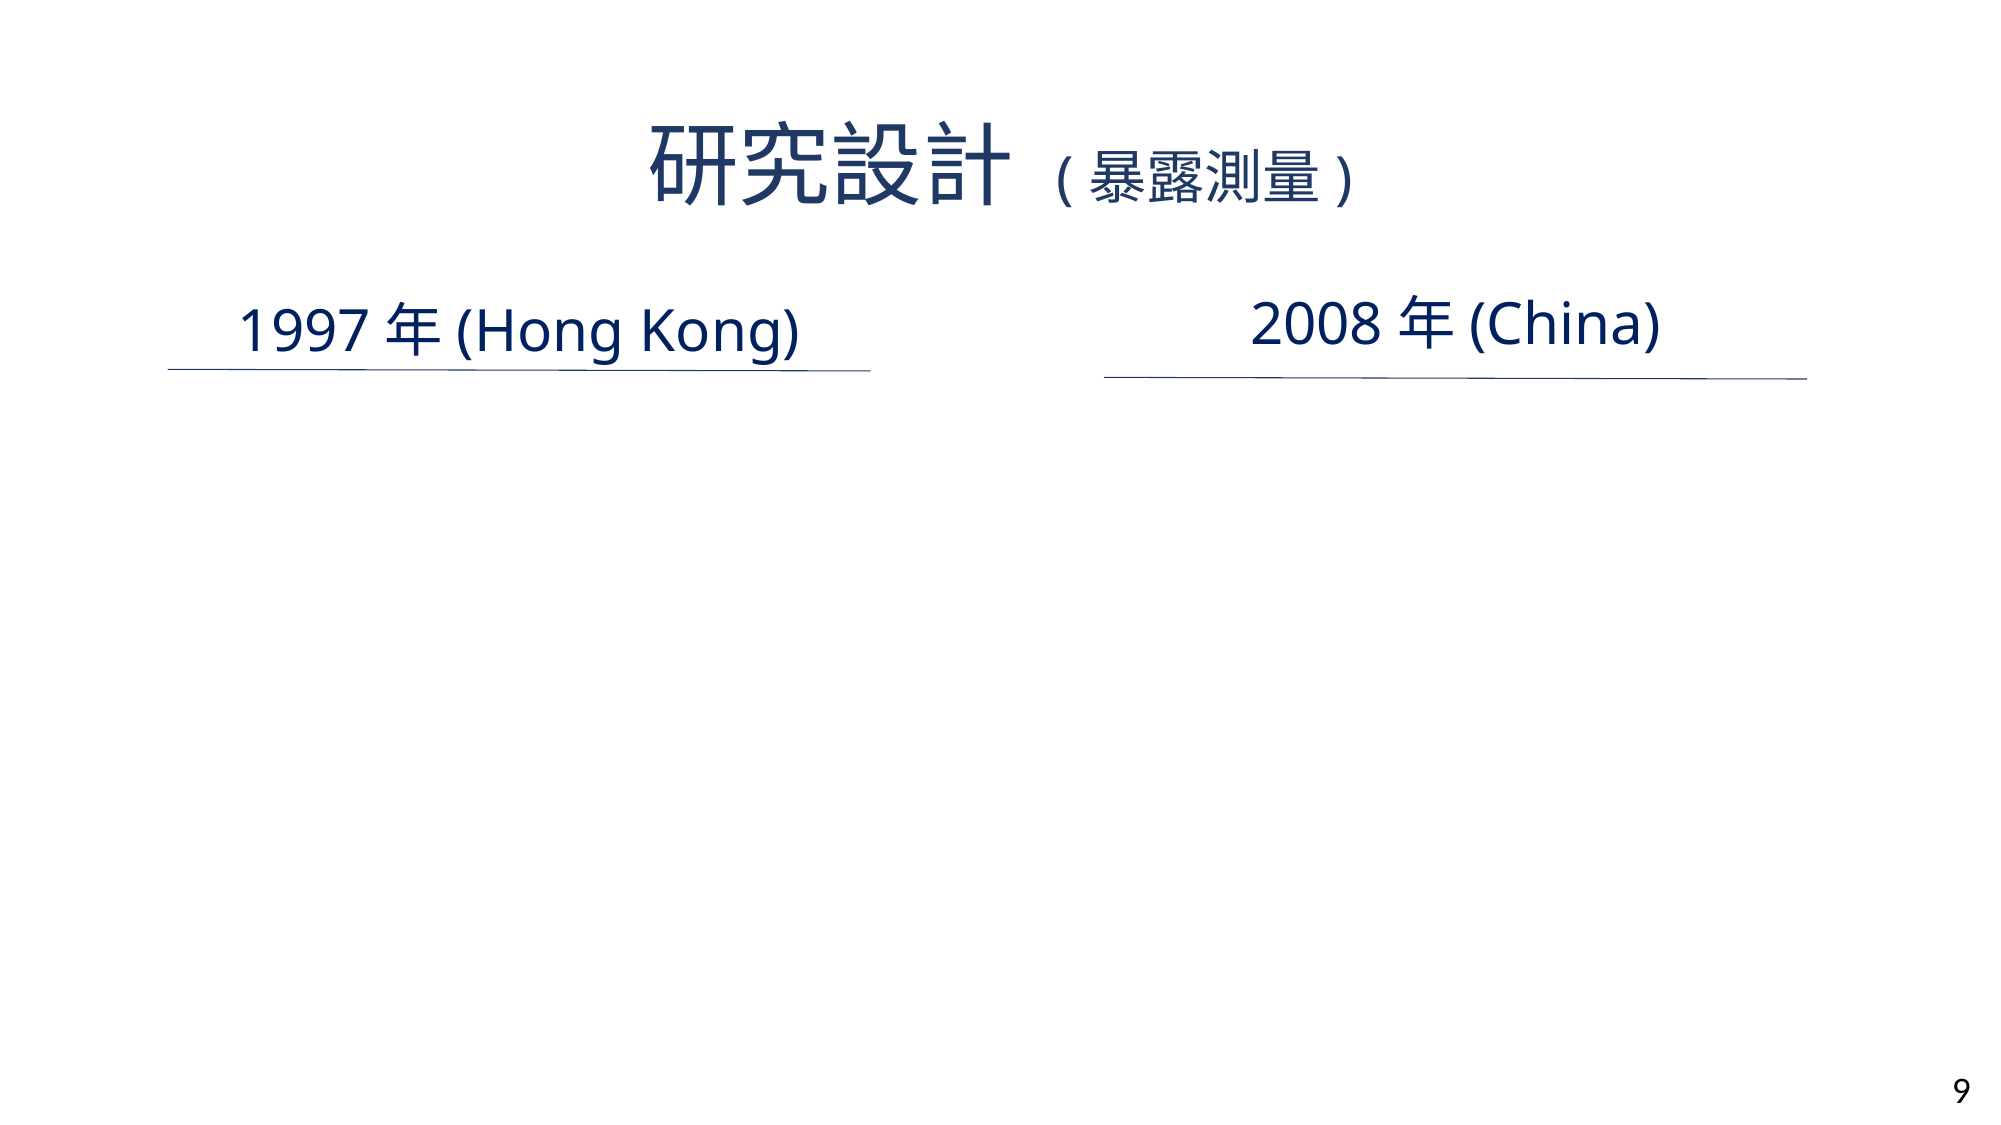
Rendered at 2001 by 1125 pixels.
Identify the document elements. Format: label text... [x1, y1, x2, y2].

text_box 1997年(Hong Kong) [54, 244, 984, 1125]
title 研究設計 (暴露測量) [137, 59, 1863, 244]
text_box 2008年(China) [954, 244, 1957, 1040]
text_box 9 [1937, 1058, 1986, 1118]
